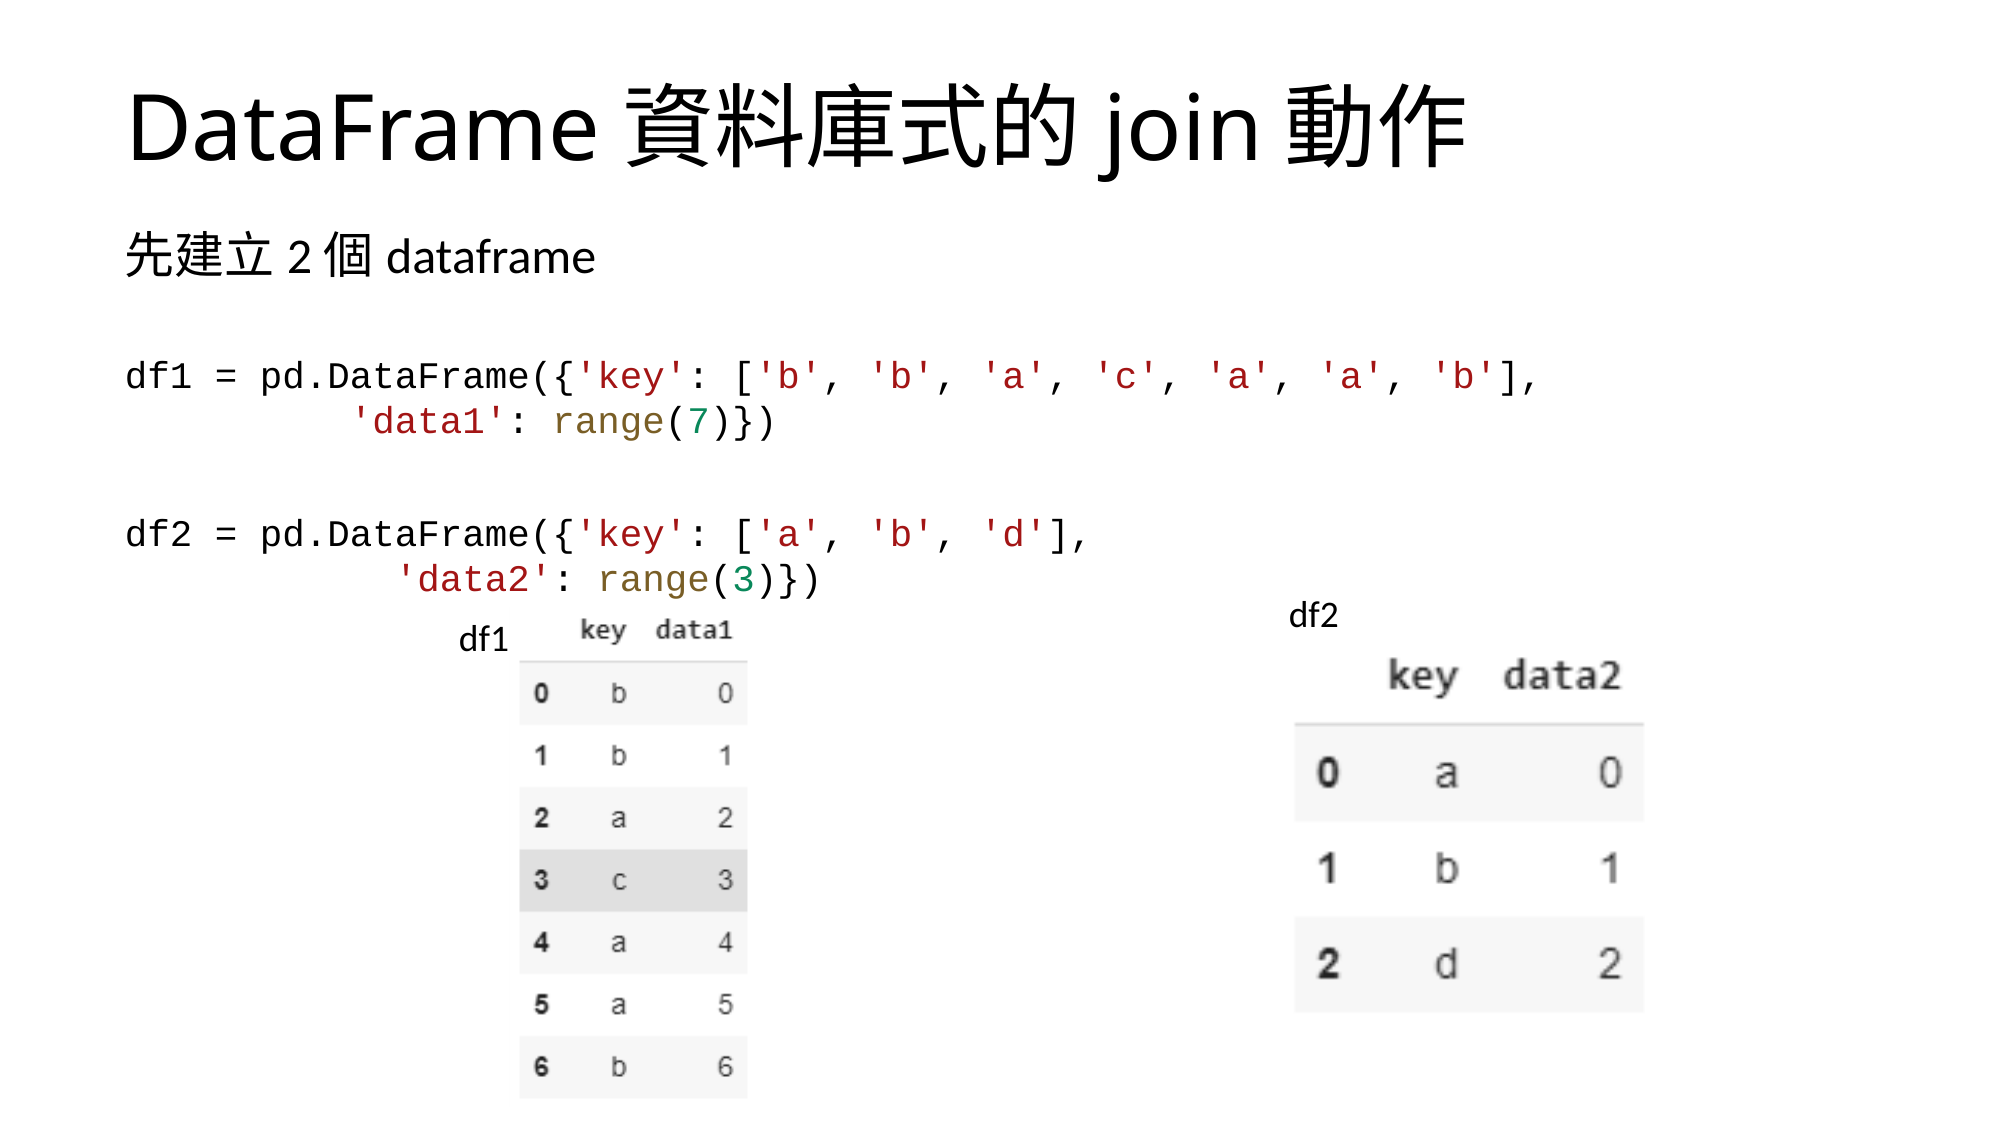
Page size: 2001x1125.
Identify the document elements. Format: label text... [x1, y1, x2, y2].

text_box df2 = pd.DataFrame({'key': ['a', 'b', 'd'], 'data2': range(3)}) [110, 501, 1111, 606]
text_box df1 [444, 607, 508, 667]
text_box df1 = pd.DataFrame({'key': ['b', 'b', 'a', 'c', 'a', 'a', 'b'], 'data1': range(7)}) [110, 343, 1696, 449]
text_box df2 [1274, 582, 1355, 643]
title DataFrame資料庫式的join動作 [110, 22, 1836, 240]
picture [508, 607, 752, 1107]
text_box 先建立2個dataframe [110, 216, 778, 291]
picture [1268, 650, 1648, 1038]
